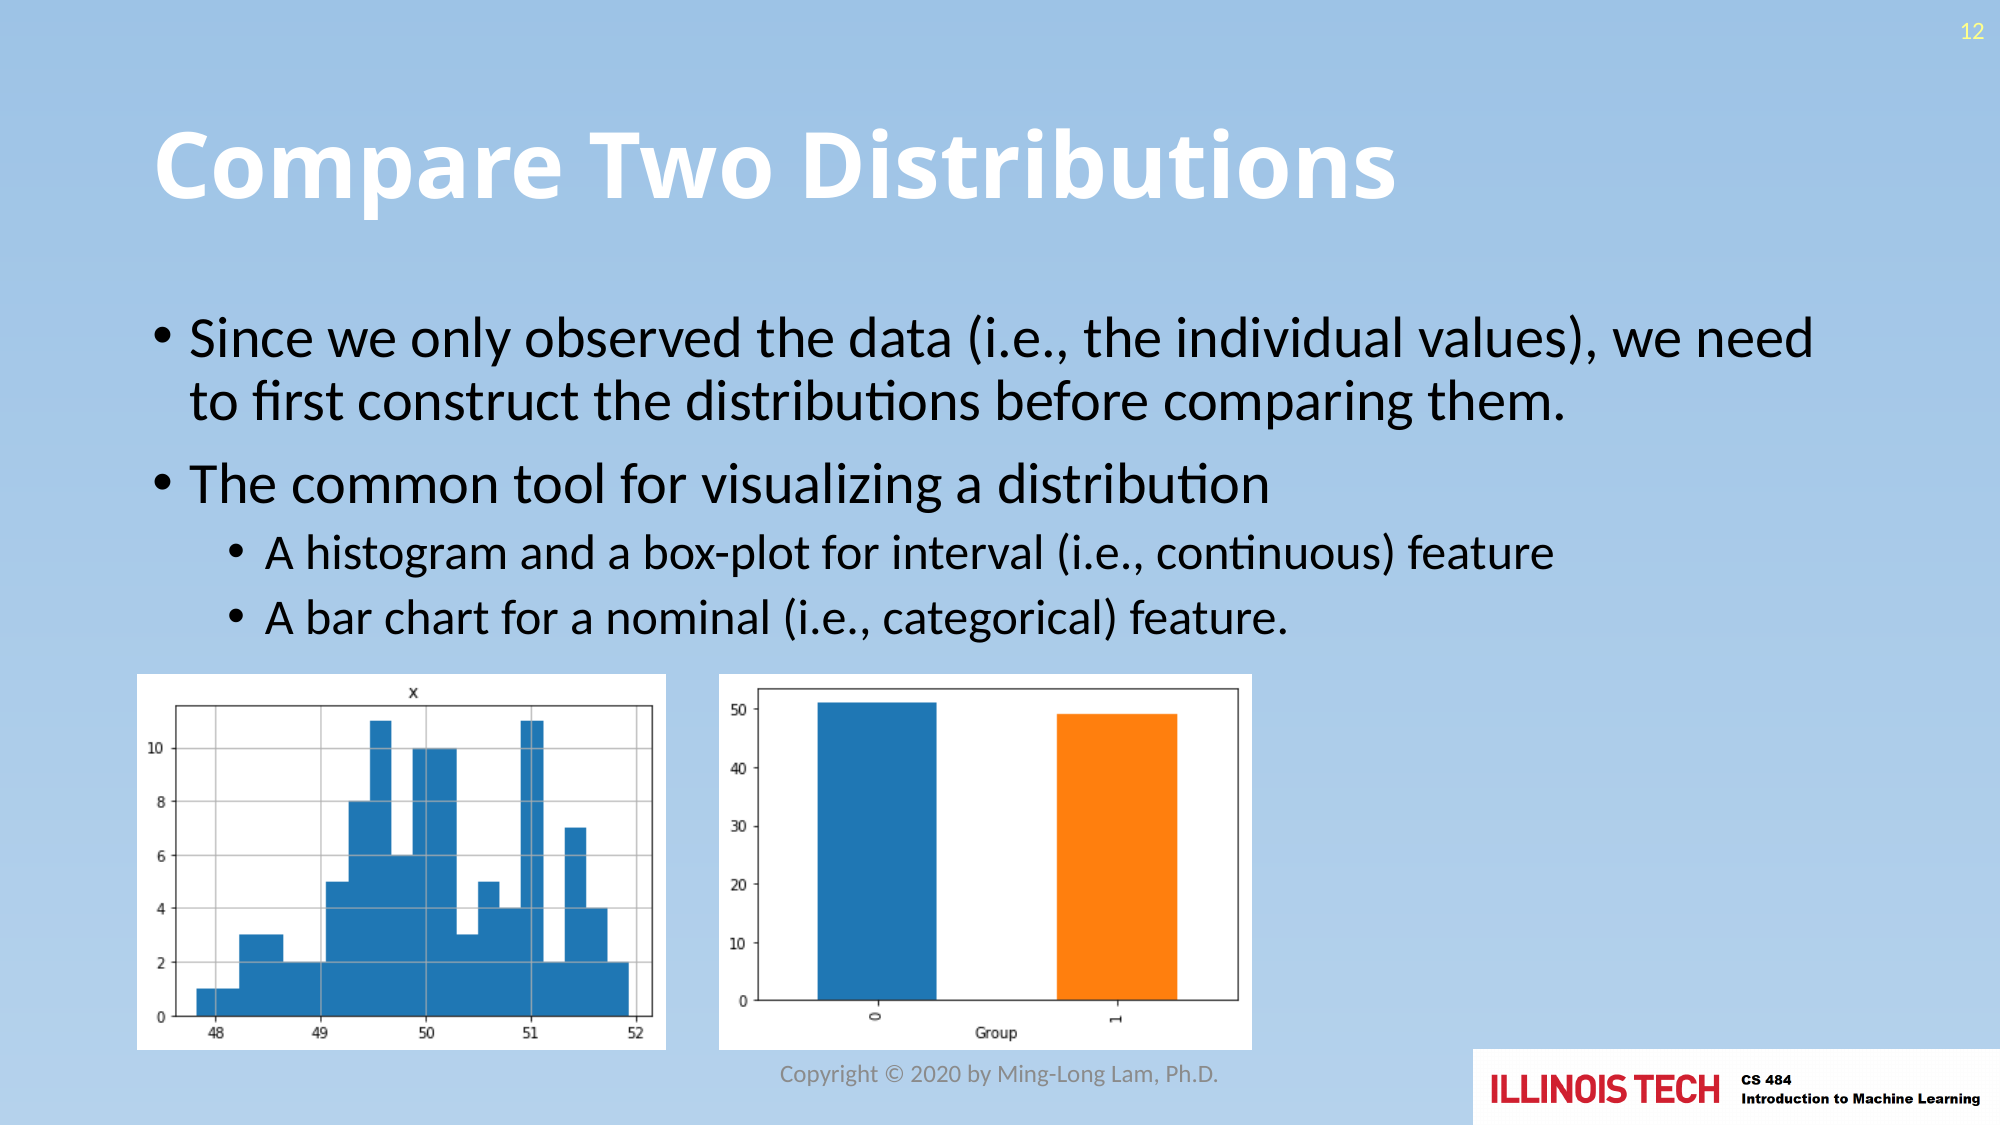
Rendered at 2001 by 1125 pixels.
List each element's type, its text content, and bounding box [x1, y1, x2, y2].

picture [719, 674, 1252, 1050]
picture [1473, 1049, 2000, 1125]
title Compare Two Distributions [137, 59, 1863, 278]
picture [137, 674, 666, 1050]
list Since we only observed the data (i.e., the individual values), we need to first construct the distributions before comparing them. The common tool for visualizing a distribution A histogram and a box-plot for interval (i.e., continuous) feature A bar chart for a nominal (i.e., categorical) feature. [137, 299, 1863, 1014]
slide_number 12 [1550, 0, 2000, 60]
footer Copyright © 2020 by Ming-Long Lam, Ph.D. [662, 1042, 1338, 1103]
